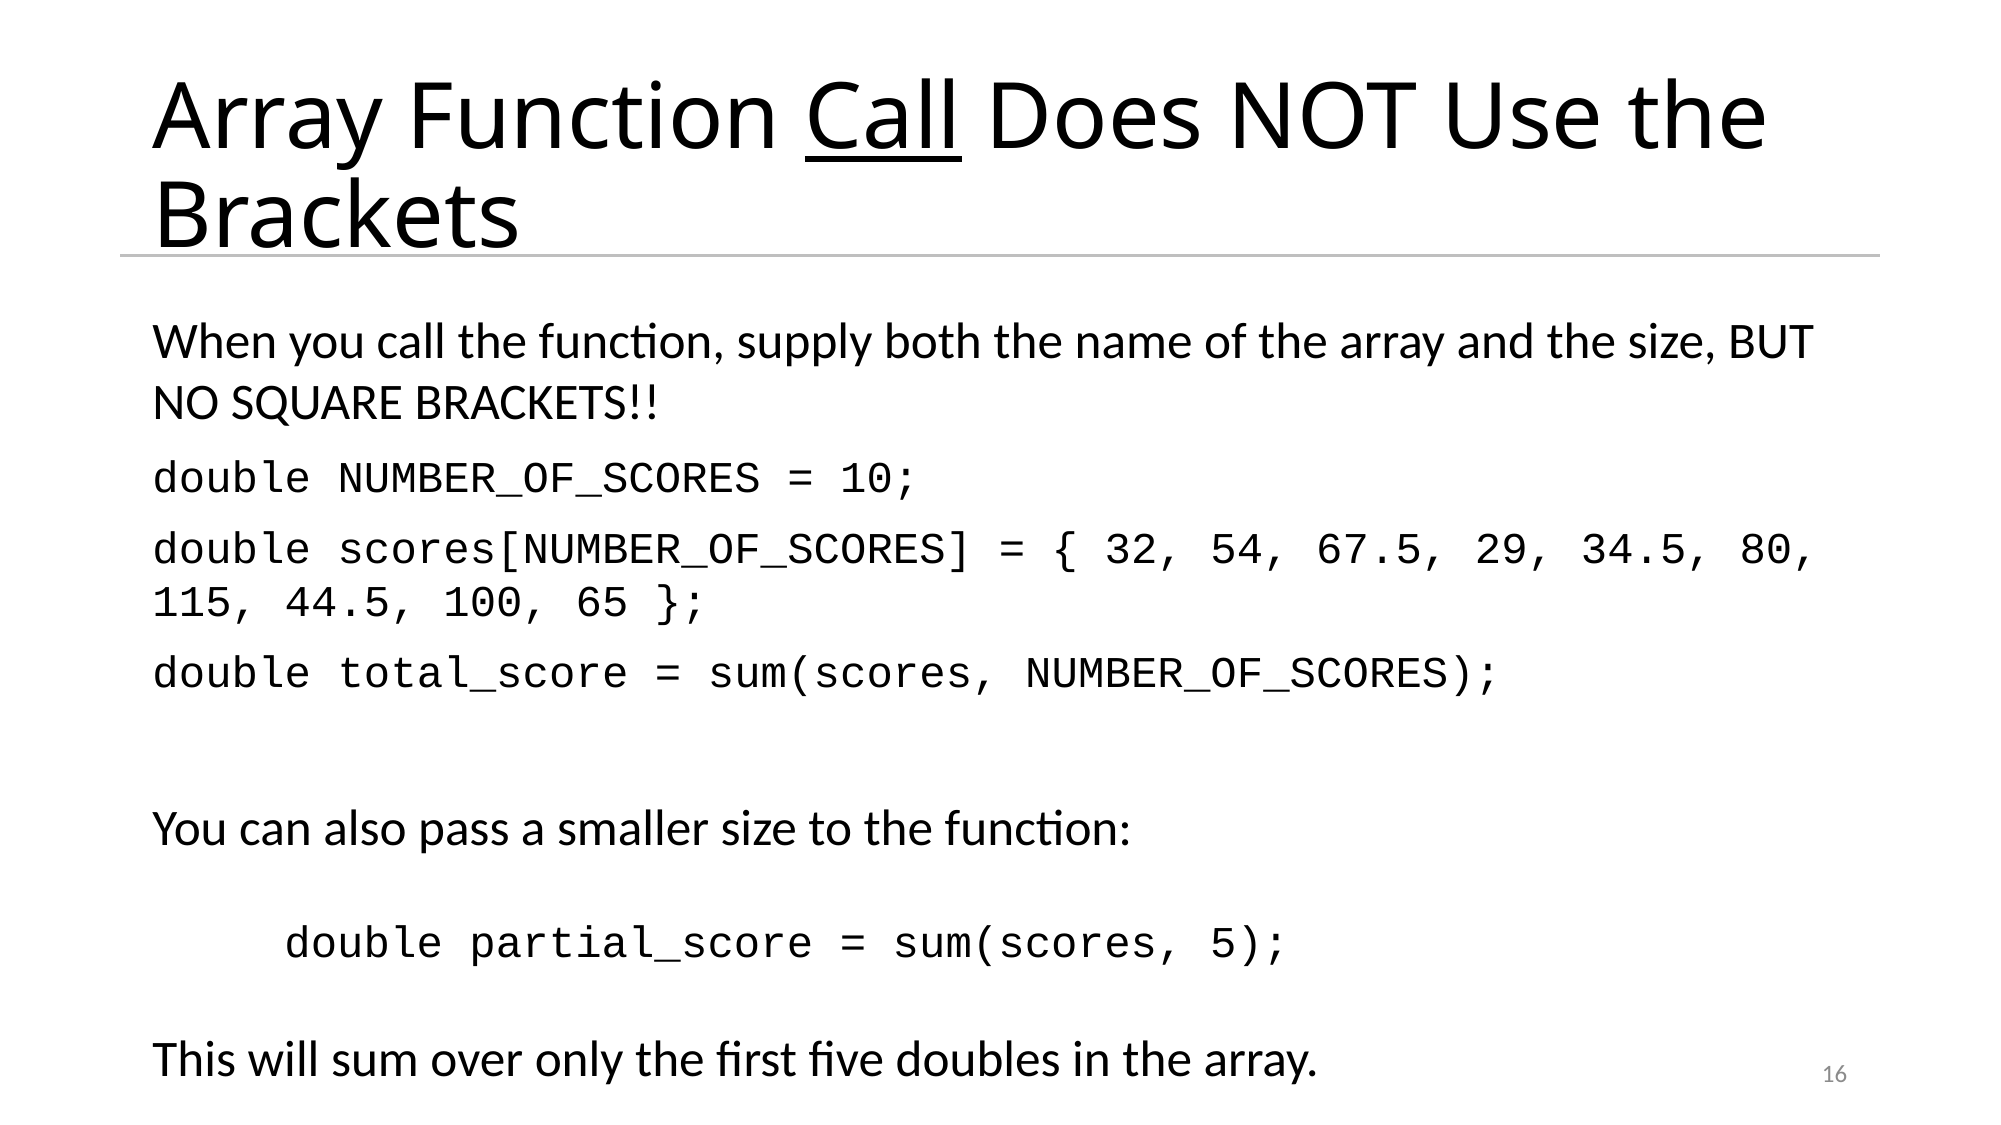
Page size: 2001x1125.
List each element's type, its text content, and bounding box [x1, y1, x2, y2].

list When you call the function, supply both the name of the array and the size, BUT NO SQUARE BRACKETS!! double NUMBER_OF_SCORES = 10; double scores[NUMBER_OF_SCORES] = { 32, 54, 67.5, 29, 34.5, 80, 115, 44.5, 100, 65 }; double total_score = sum(scores, NUMBER_OF_SCORES); You can also pass a smaller size to the function: double partial_score = sum(scores, 5); This will sum over only the first five doubles in the array. [137, 299, 1863, 1103]
title Array Function Call Does NOT Use the Brackets [137, 59, 1863, 278]
slide_number 16 [1412, 1042, 1863, 1103]
